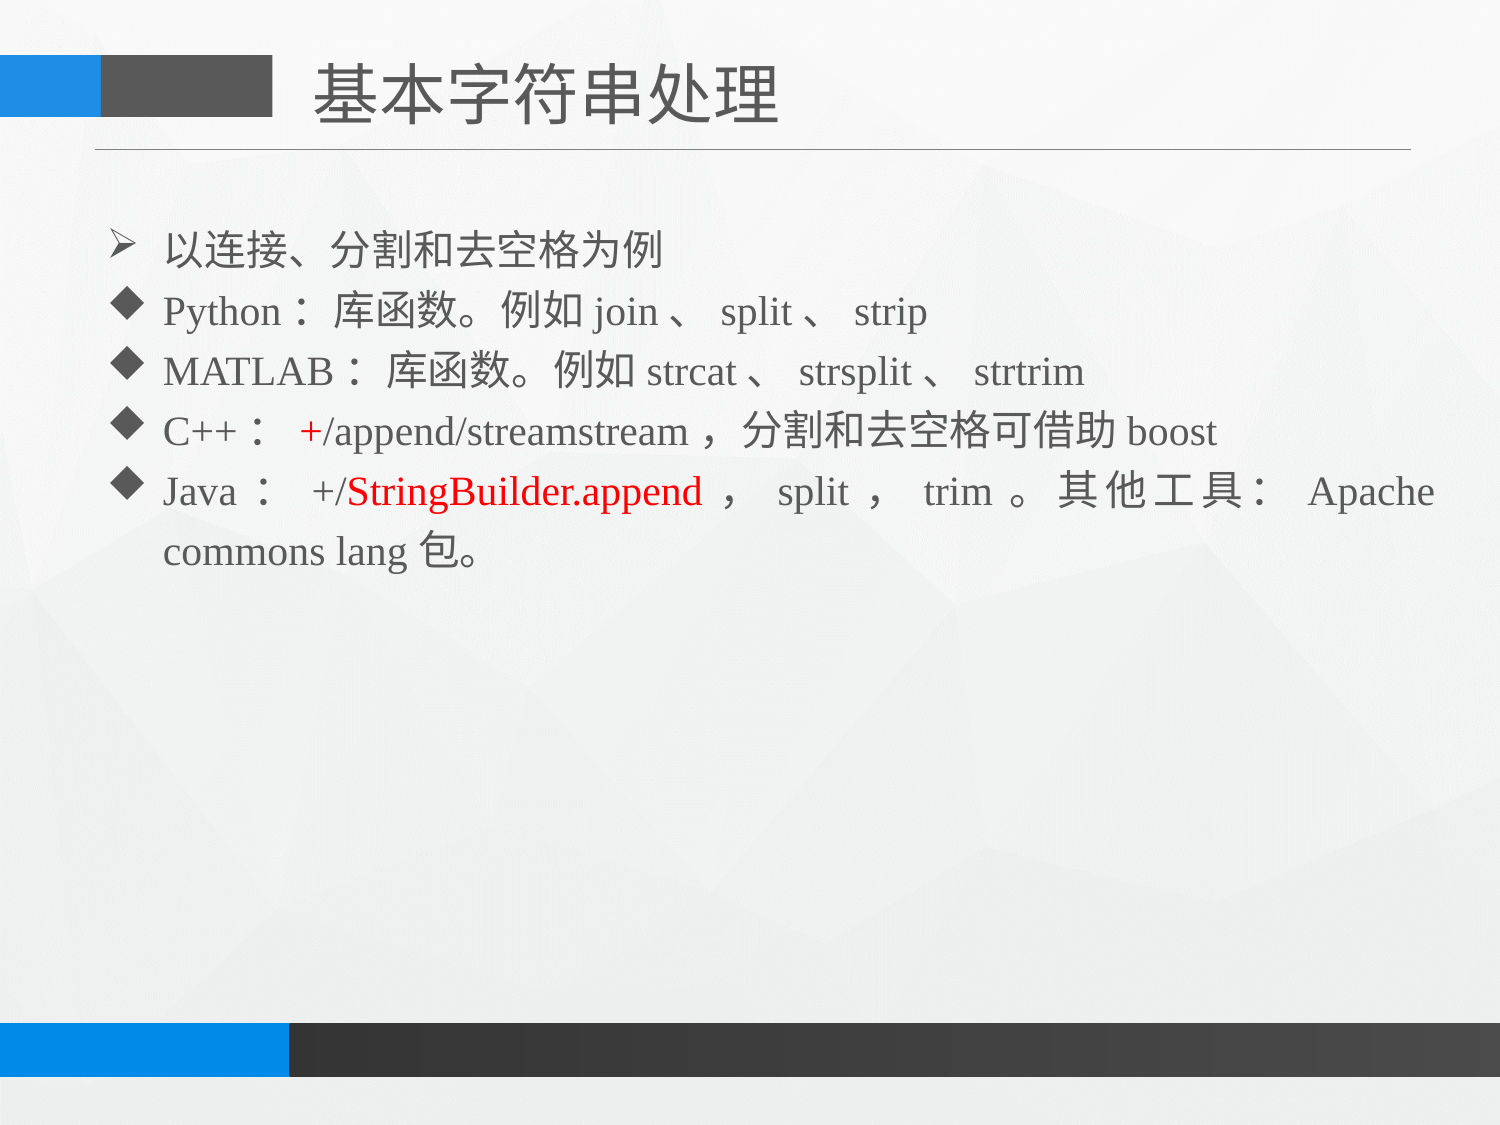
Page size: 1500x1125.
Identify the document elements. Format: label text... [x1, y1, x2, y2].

text_box 基本字符串处理 [301, 46, 1258, 139]
text_box [288, 1022, 1500, 1078]
text_box 以连接、分割和去空格为例 Python：库函数。例如join、split、strip MATLAB：库函数。例如strcat、strsplit、strtrim C++：+/append/streamstream，分割和去空格可借助boost Java：+/StringBuilder.append，split，trim。其他工具：Apache commons lang包。 [95, 208, 1447, 580]
text_box [0, 1022, 288, 1078]
